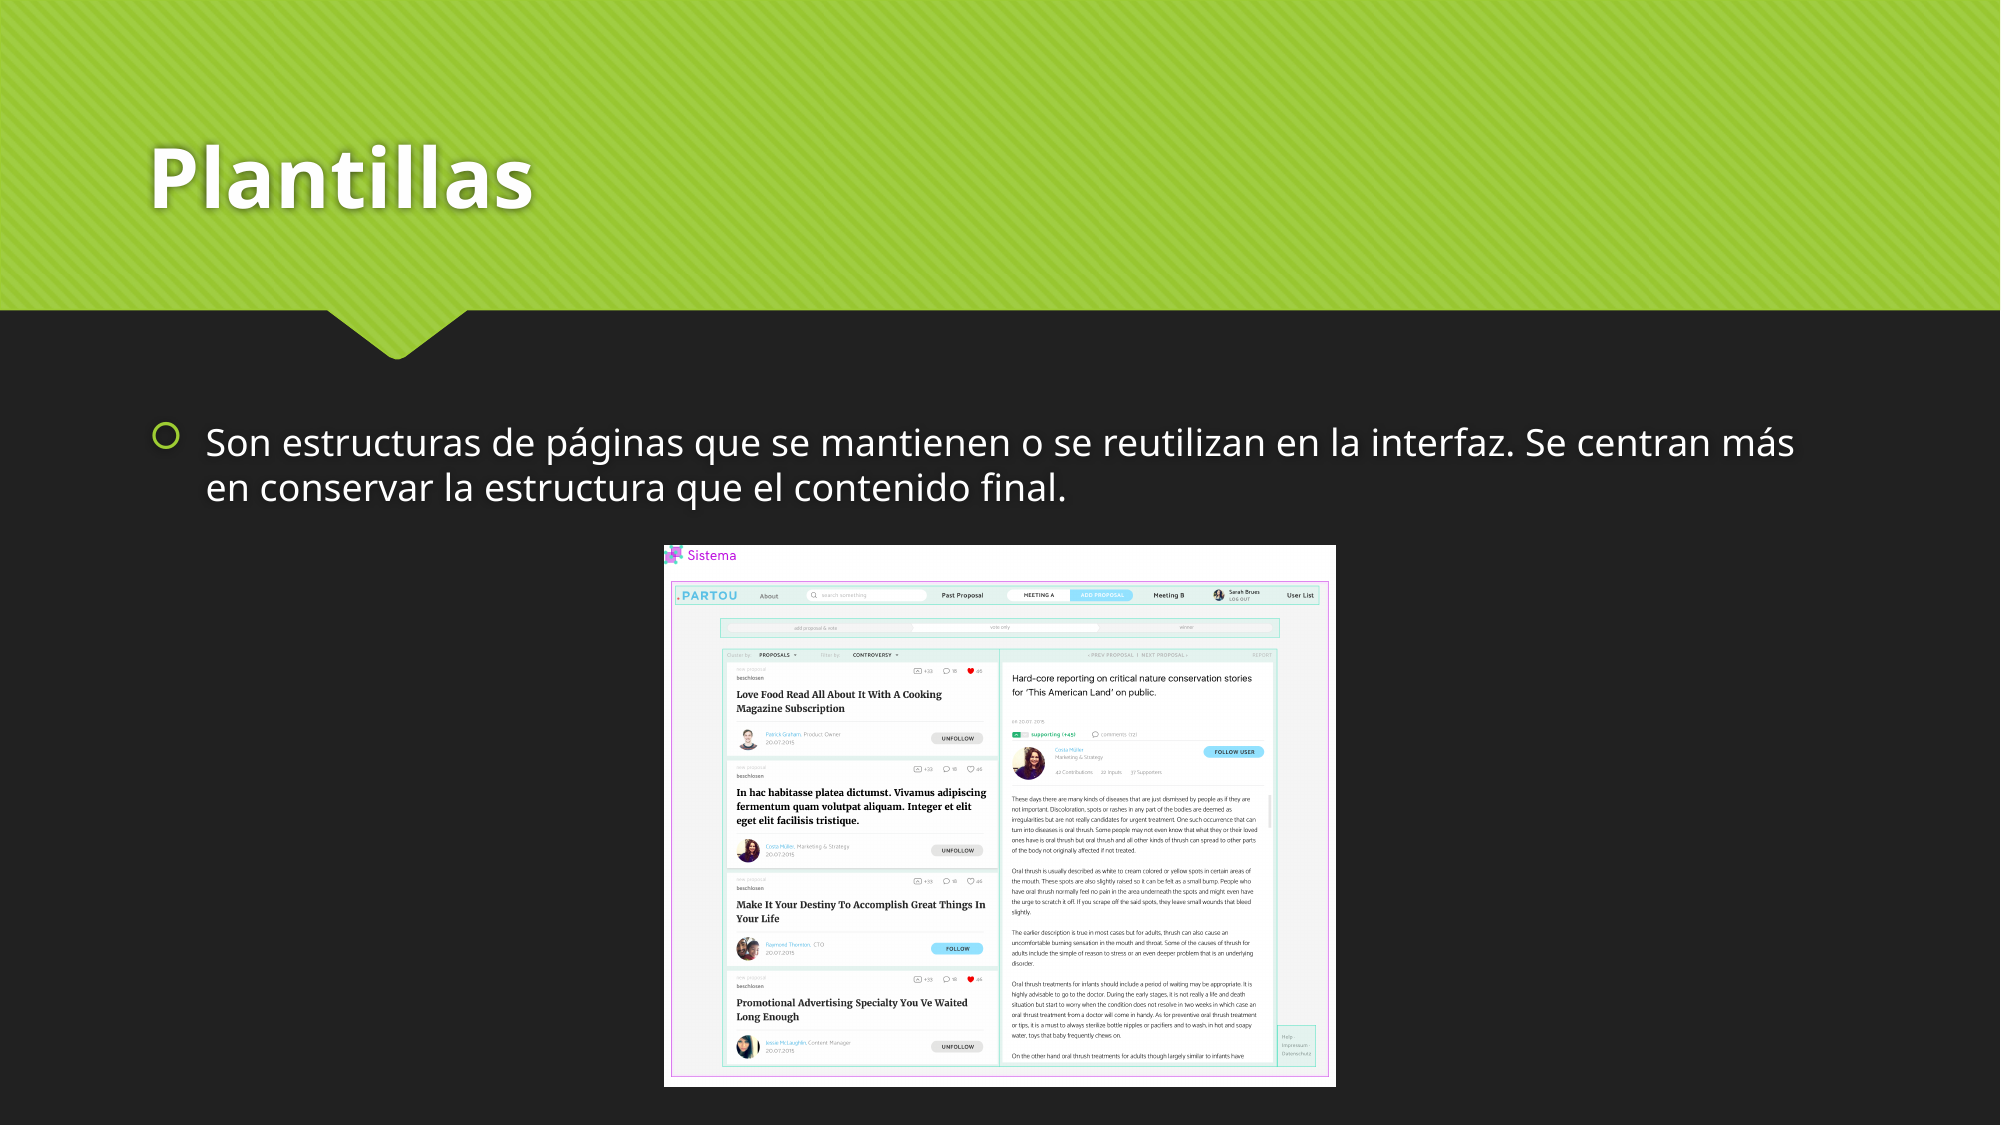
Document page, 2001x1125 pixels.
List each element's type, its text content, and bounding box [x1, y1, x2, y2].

picture [664, 545, 1336, 1087]
list Son estructuras de páginas que se mantienen o se reutilizan en la interfaz. Se centran más en conservar la estructura que el contenido final. [134, 364, 1866, 563]
title Plantillas [132, 73, 1868, 233]
